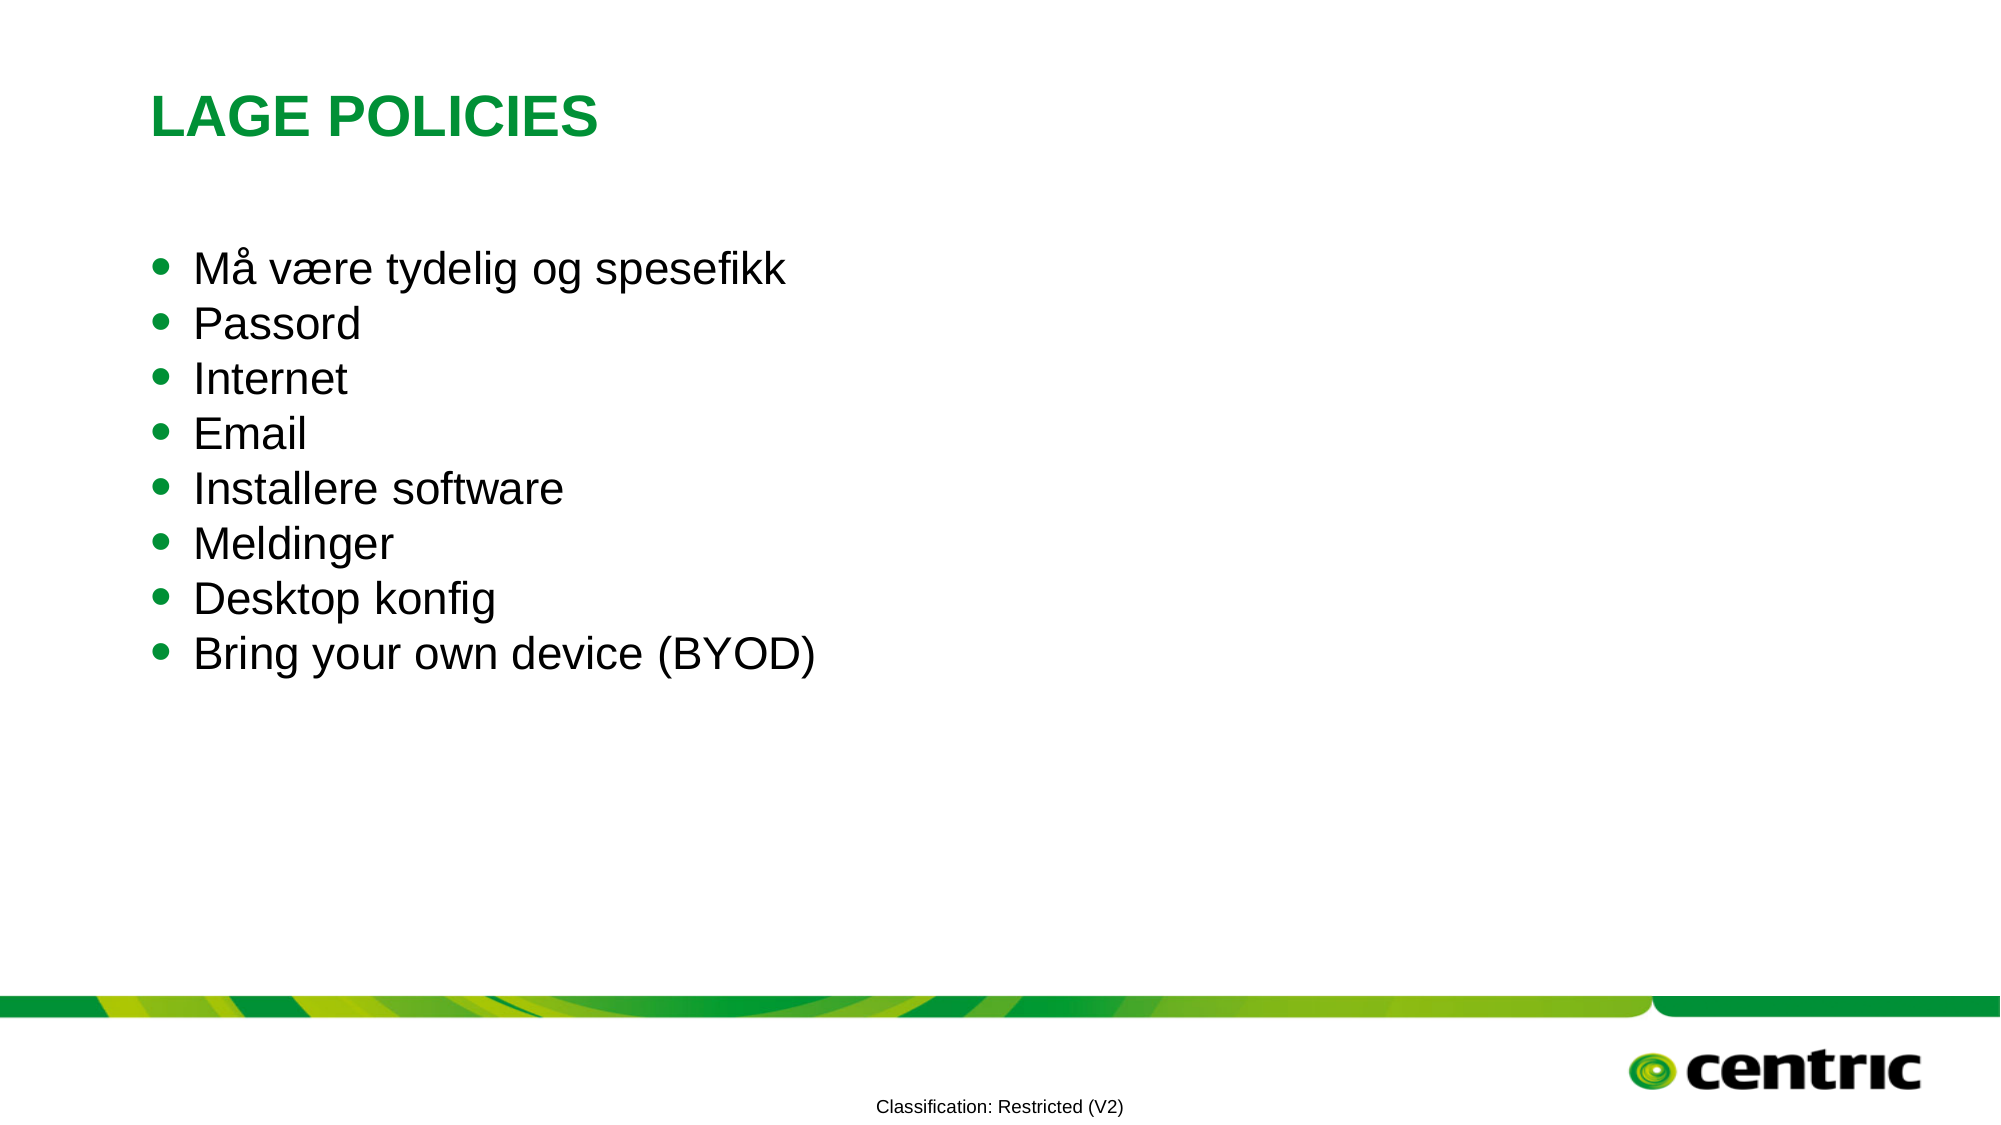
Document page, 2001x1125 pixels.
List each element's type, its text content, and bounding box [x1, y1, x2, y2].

list Må være tydelig og spesefikk Passord Internet Email Installere software Meldinger Desktop konfig Bring your own device (BYOD) [135, 231, 1921, 975]
title Lage Policies [135, 77, 1921, 213]
picture [0, 995, 2000, 1125]
